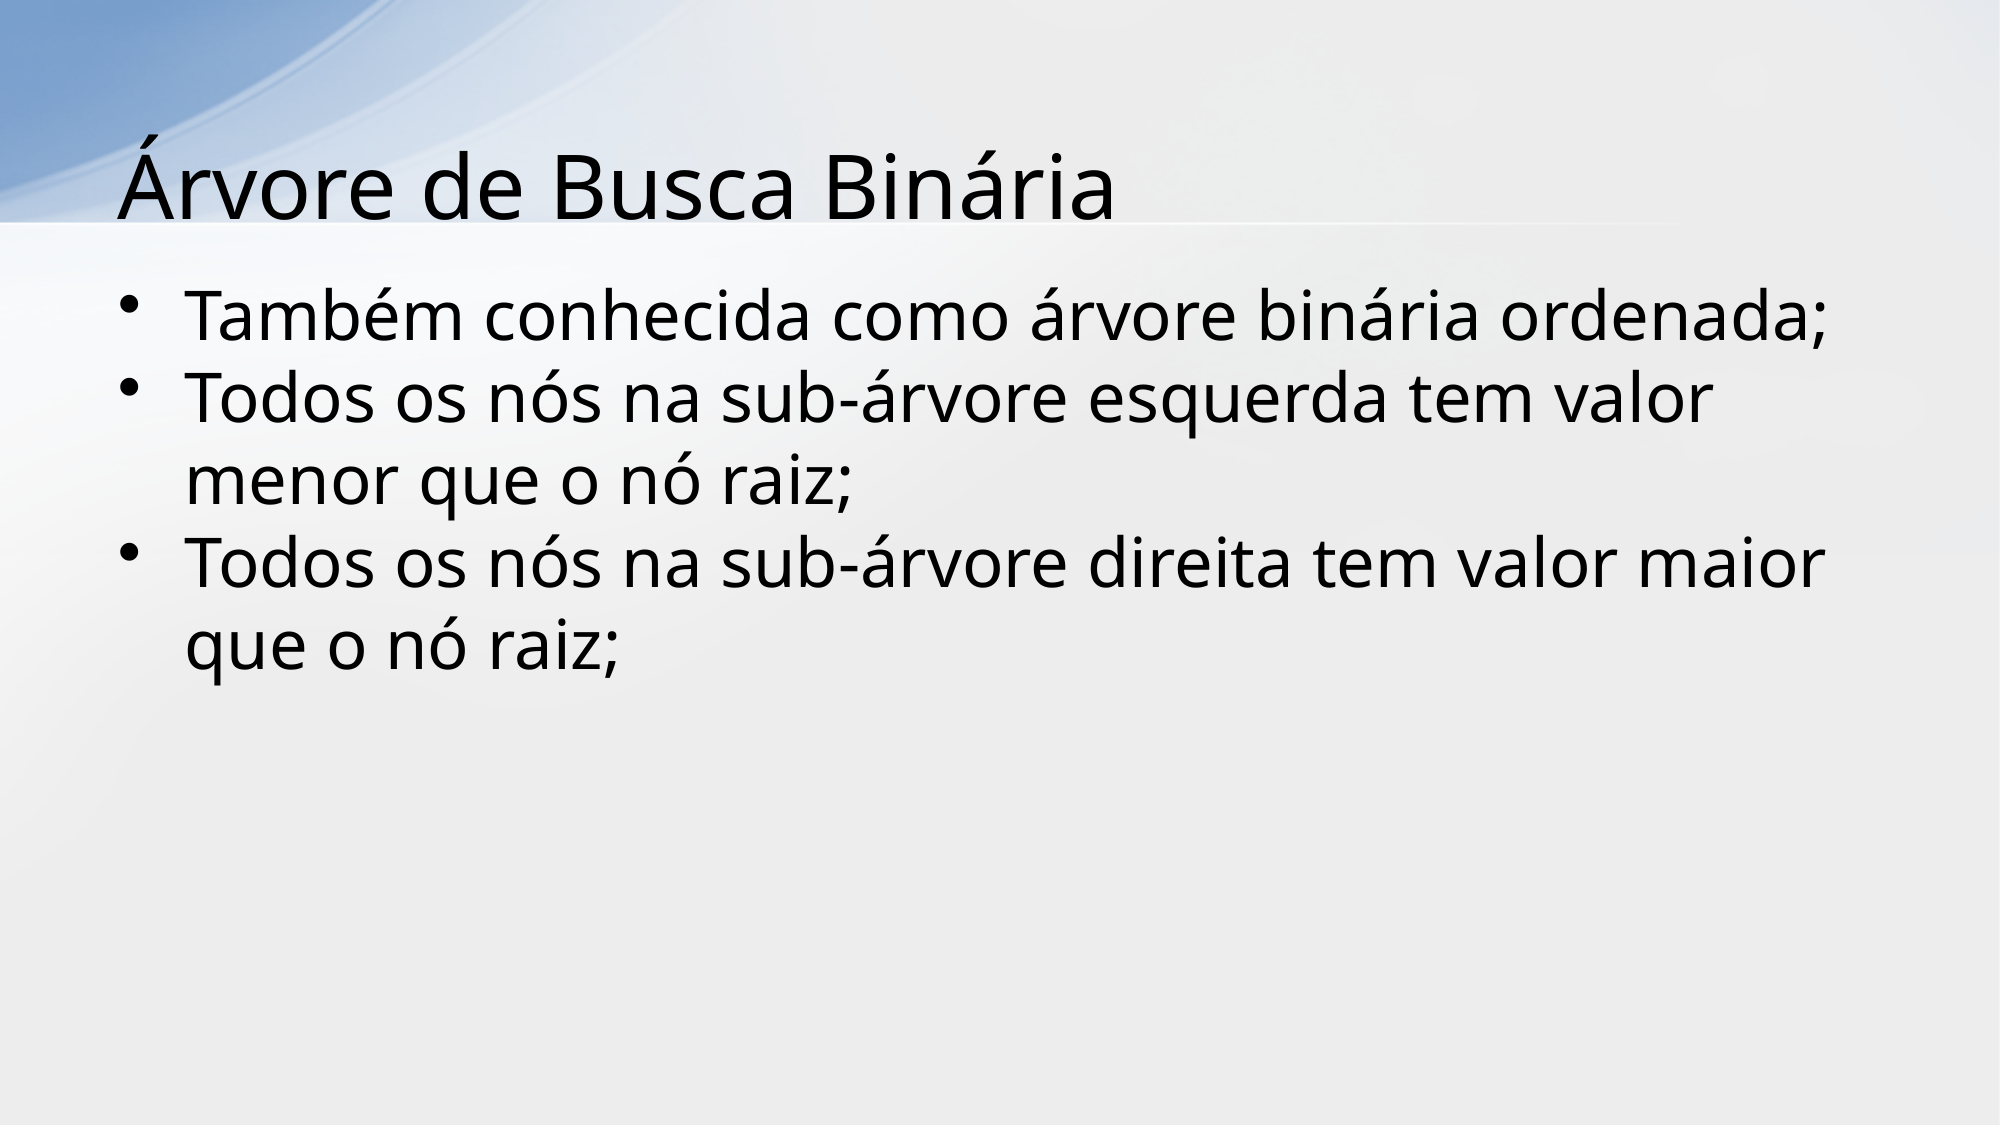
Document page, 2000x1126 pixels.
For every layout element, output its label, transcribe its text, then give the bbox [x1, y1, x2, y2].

title Árvore de Busca Binária [99, 58, 1900, 247]
list Também conhecida como árvore binária ordenada; Todos os nós na sub-árvore esquerda tem valor menor que o nó raiz; Todos os nós na sub-árvore direita tem valor maior que o nó raiz; [99, 262, 1900, 1006]
picture [0, 0, 2000, 1126]
